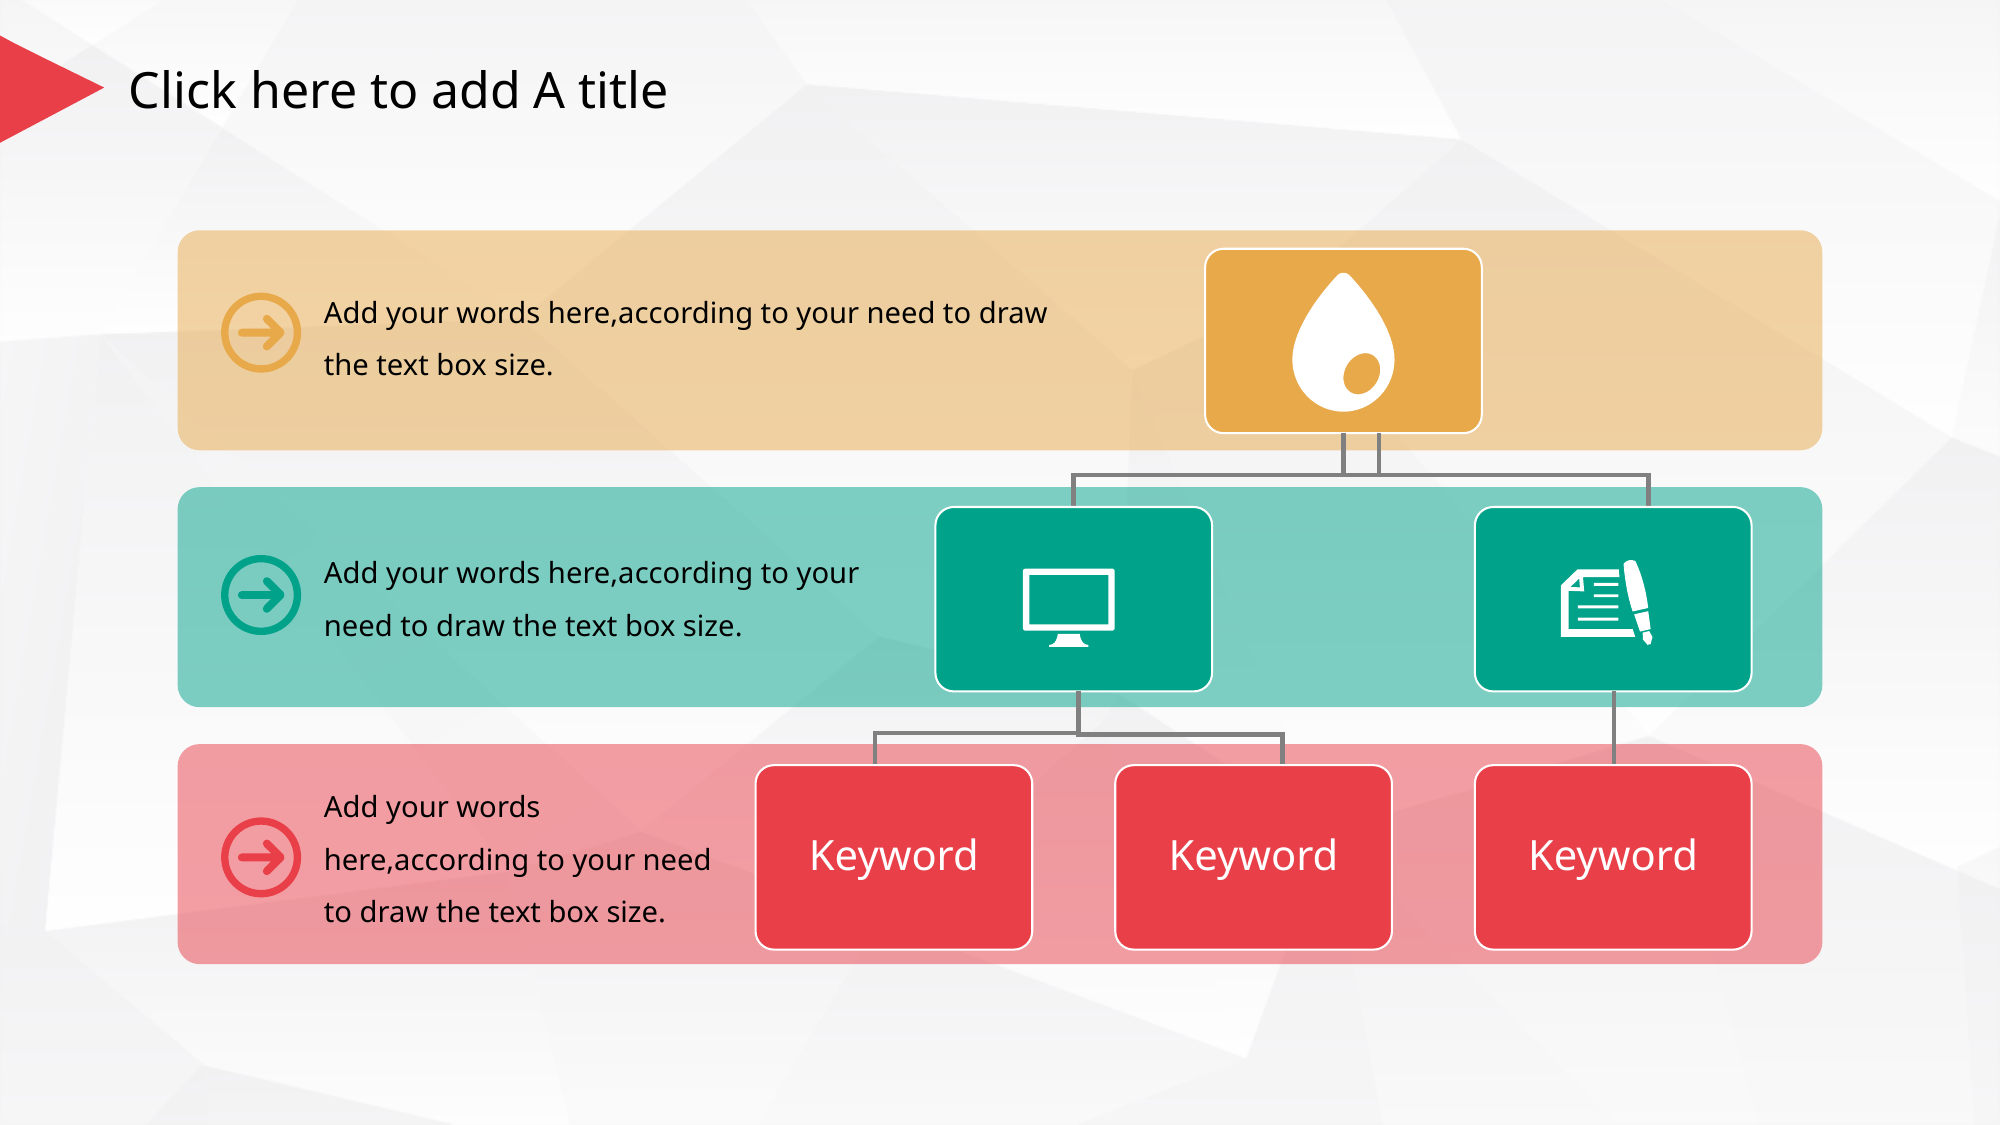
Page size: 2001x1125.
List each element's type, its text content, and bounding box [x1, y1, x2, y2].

text_box [1078, 692, 1283, 764]
text_box [874, 691, 1079, 764]
text_box Add your words here,according to your need to draw the text box size. [309, 530, 914, 650]
text_box Keyword [755, 764, 1034, 951]
text_box [1204, 247, 1483, 435]
text_box [1615, 487, 1823, 708]
text_box [1473, 505, 1753, 693]
text_box [1292, 272, 1395, 412]
text_box [1342, 433, 1650, 505]
text_box [1049, 633, 1089, 647]
text_box Add your words here,according to your need to draw the text box size. [309, 763, 756, 936]
text_box [220, 553, 303, 637]
text_box Add your words here,according to your need to draw the text box size. [309, 269, 1110, 389]
text_box [177, 230, 1823, 451]
text_box [177, 487, 1073, 708]
text_box [1623, 560, 1649, 612]
picture [0, 0, 2000, 1125]
text_box Keyword [1114, 764, 1393, 951]
text_box Keyword [1473, 764, 1753, 951]
text_box [1634, 611, 1653, 645]
text_box [1073, 443, 1342, 505]
text_box [1362, 433, 1380, 442]
text_box [1560, 569, 1636, 637]
text_box [177, 744, 1823, 965]
text_box [220, 816, 303, 899]
text_box [934, 505, 1214, 693]
text_box [1082, 487, 1613, 708]
text_box [1022, 568, 1115, 631]
text_box [220, 291, 303, 374]
